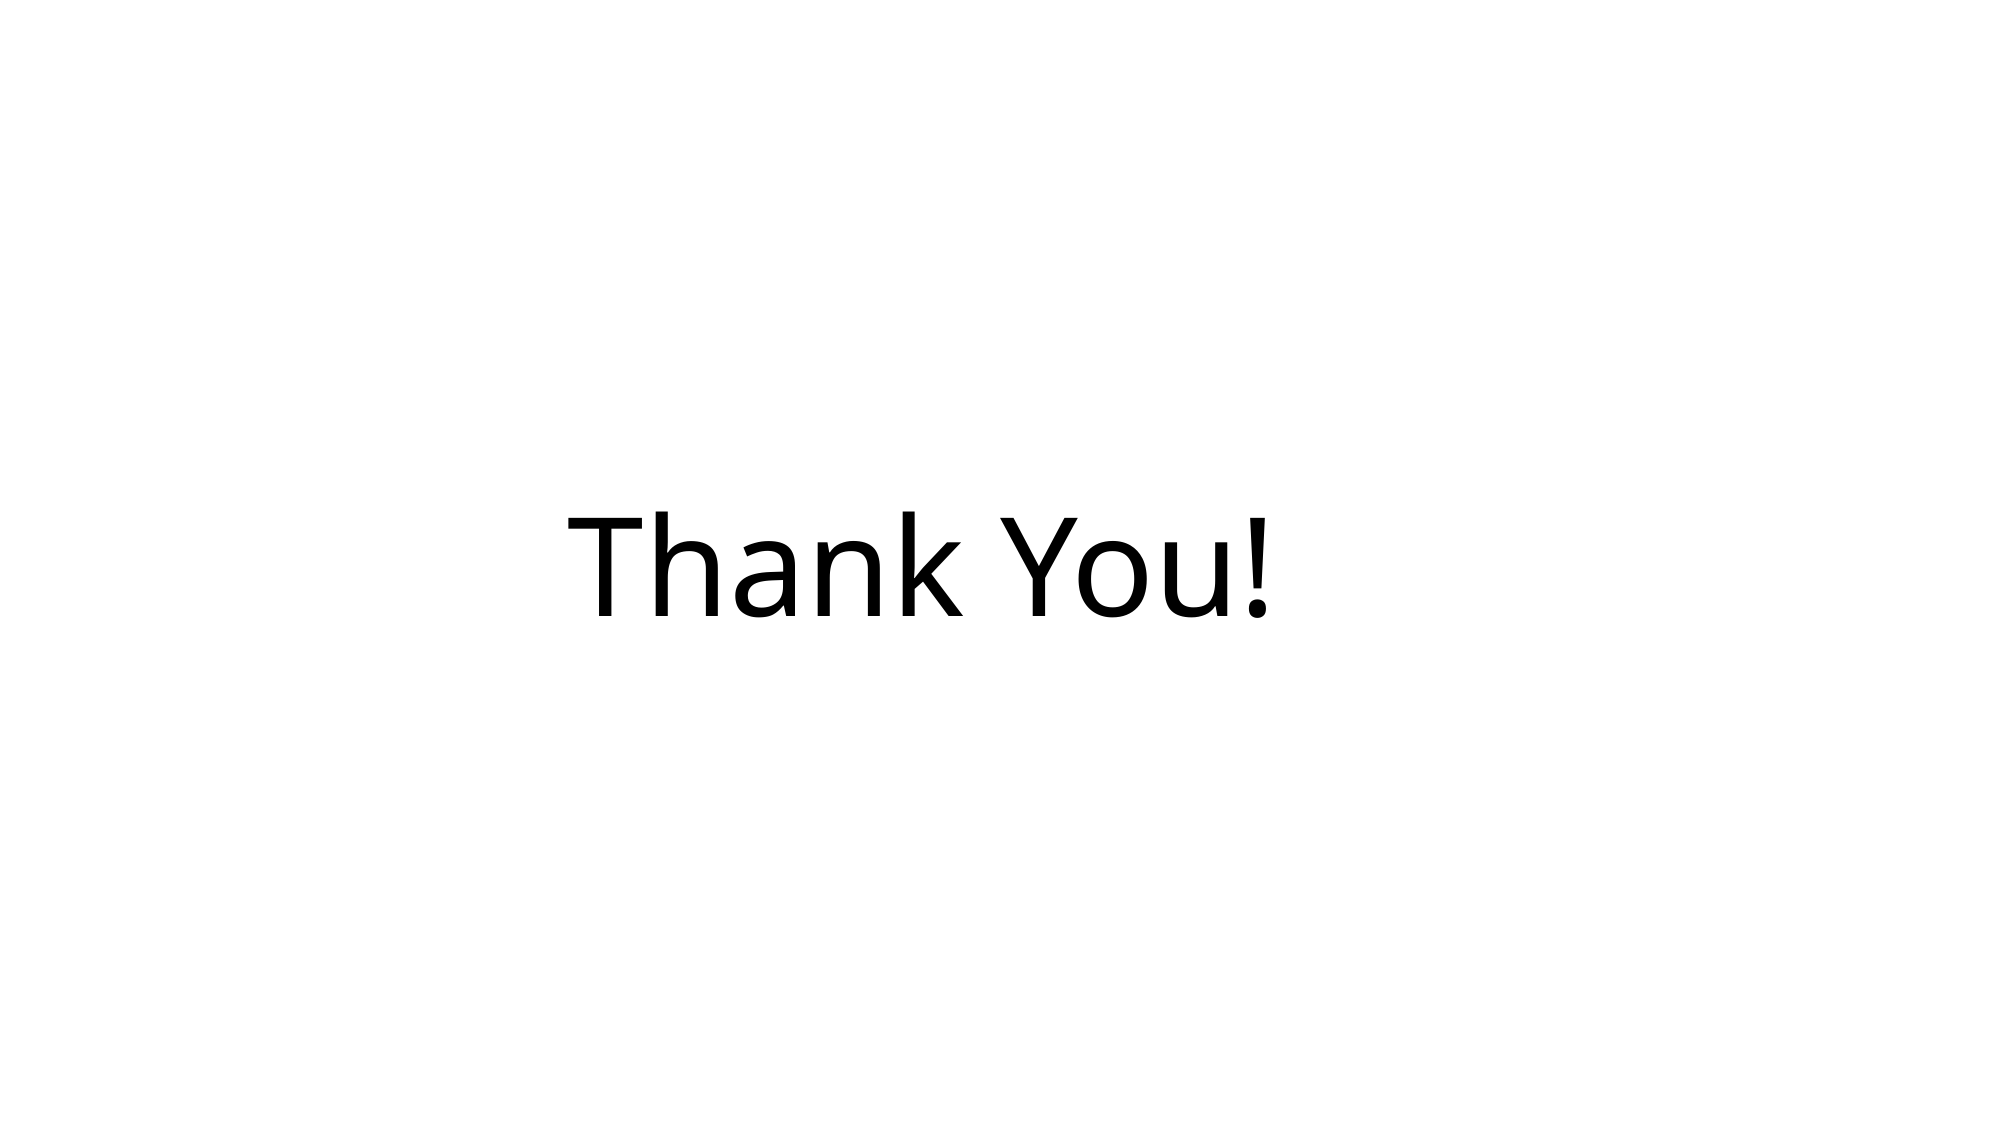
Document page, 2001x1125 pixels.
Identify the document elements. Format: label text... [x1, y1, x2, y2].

text_box Thank You! [552, 471, 1447, 652]
